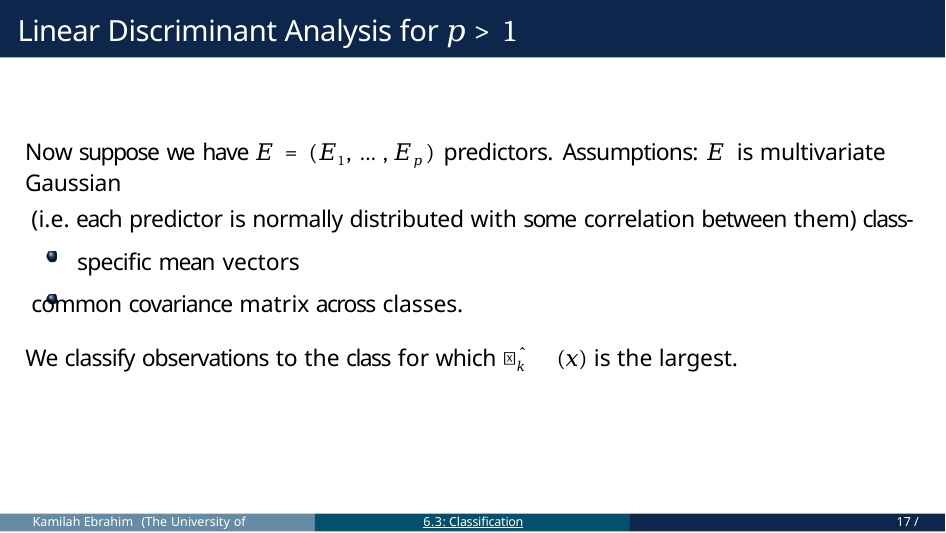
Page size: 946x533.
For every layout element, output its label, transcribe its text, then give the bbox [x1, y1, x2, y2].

picture [45, 293, 58, 306]
picture [45, 251, 58, 263]
title Linear Discriminant Analysis for 𝑝 > 1 [15, 8, 530, 101]
text_box (i.e. each predictor is normally distributed with some correlation between them) class-specific mean vectors common covariance matrix across classes. We classify observations to the class for which 𝛿𝑘̂ (𝑥) is the largest. [25, 188, 945, 374]
text_box Now suppose we have 𝐸 = (𝐸1, … , 𝐸𝑝) predictors. Assumptions: 𝐸 is multivariate Gaussian [19, 134, 936, 196]
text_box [0, 513, 946, 532]
